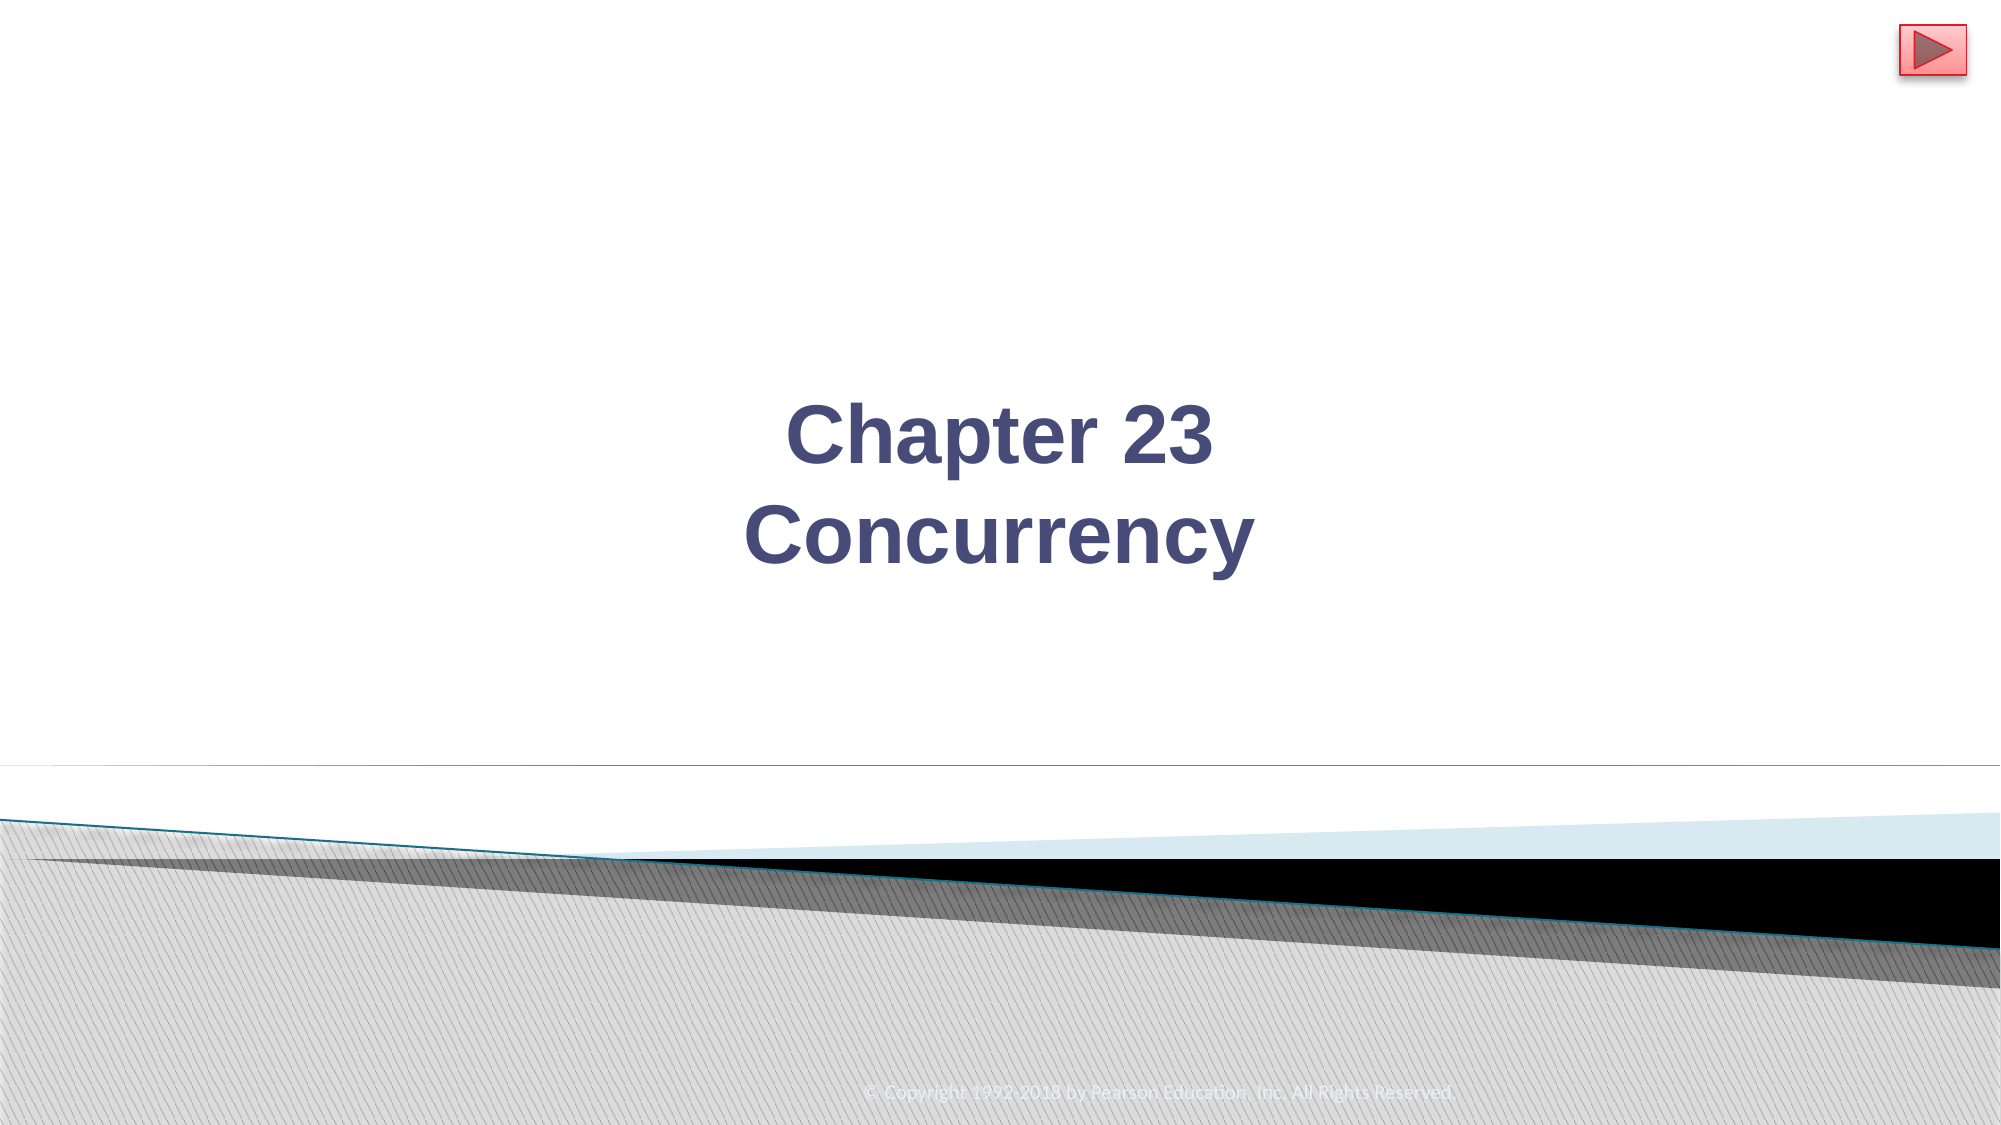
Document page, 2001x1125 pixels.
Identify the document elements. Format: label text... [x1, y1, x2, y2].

picture [7, 859, 2000, 989]
title Chapter 23 Concurrency [150, 287, 1850, 588]
footer © Copyright 1992-2018 by Pearson Education, Inc. All Rights Reserved. [600, 1051, 1473, 1112]
